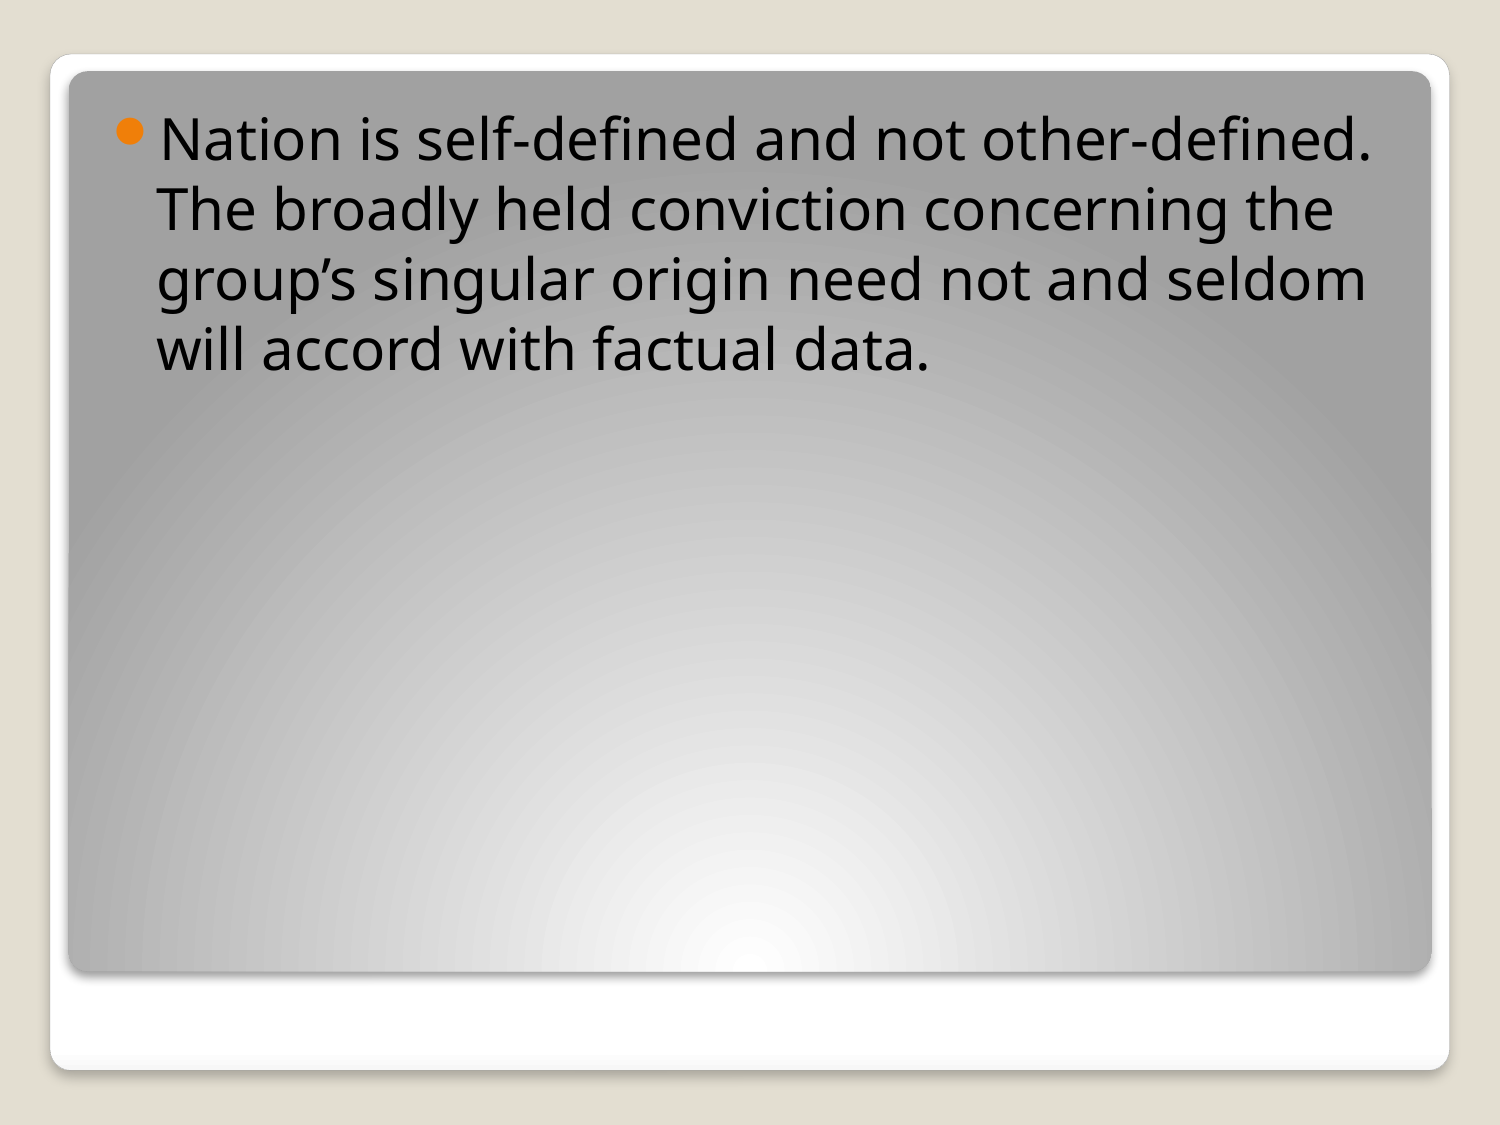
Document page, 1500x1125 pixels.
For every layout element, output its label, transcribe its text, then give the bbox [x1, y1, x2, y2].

list Nation is self-defined and not other-defined. The broadly held conviction concerning the group’s singular origin need not and seldom will accord with factual data. [82, 86, 1425, 774]
